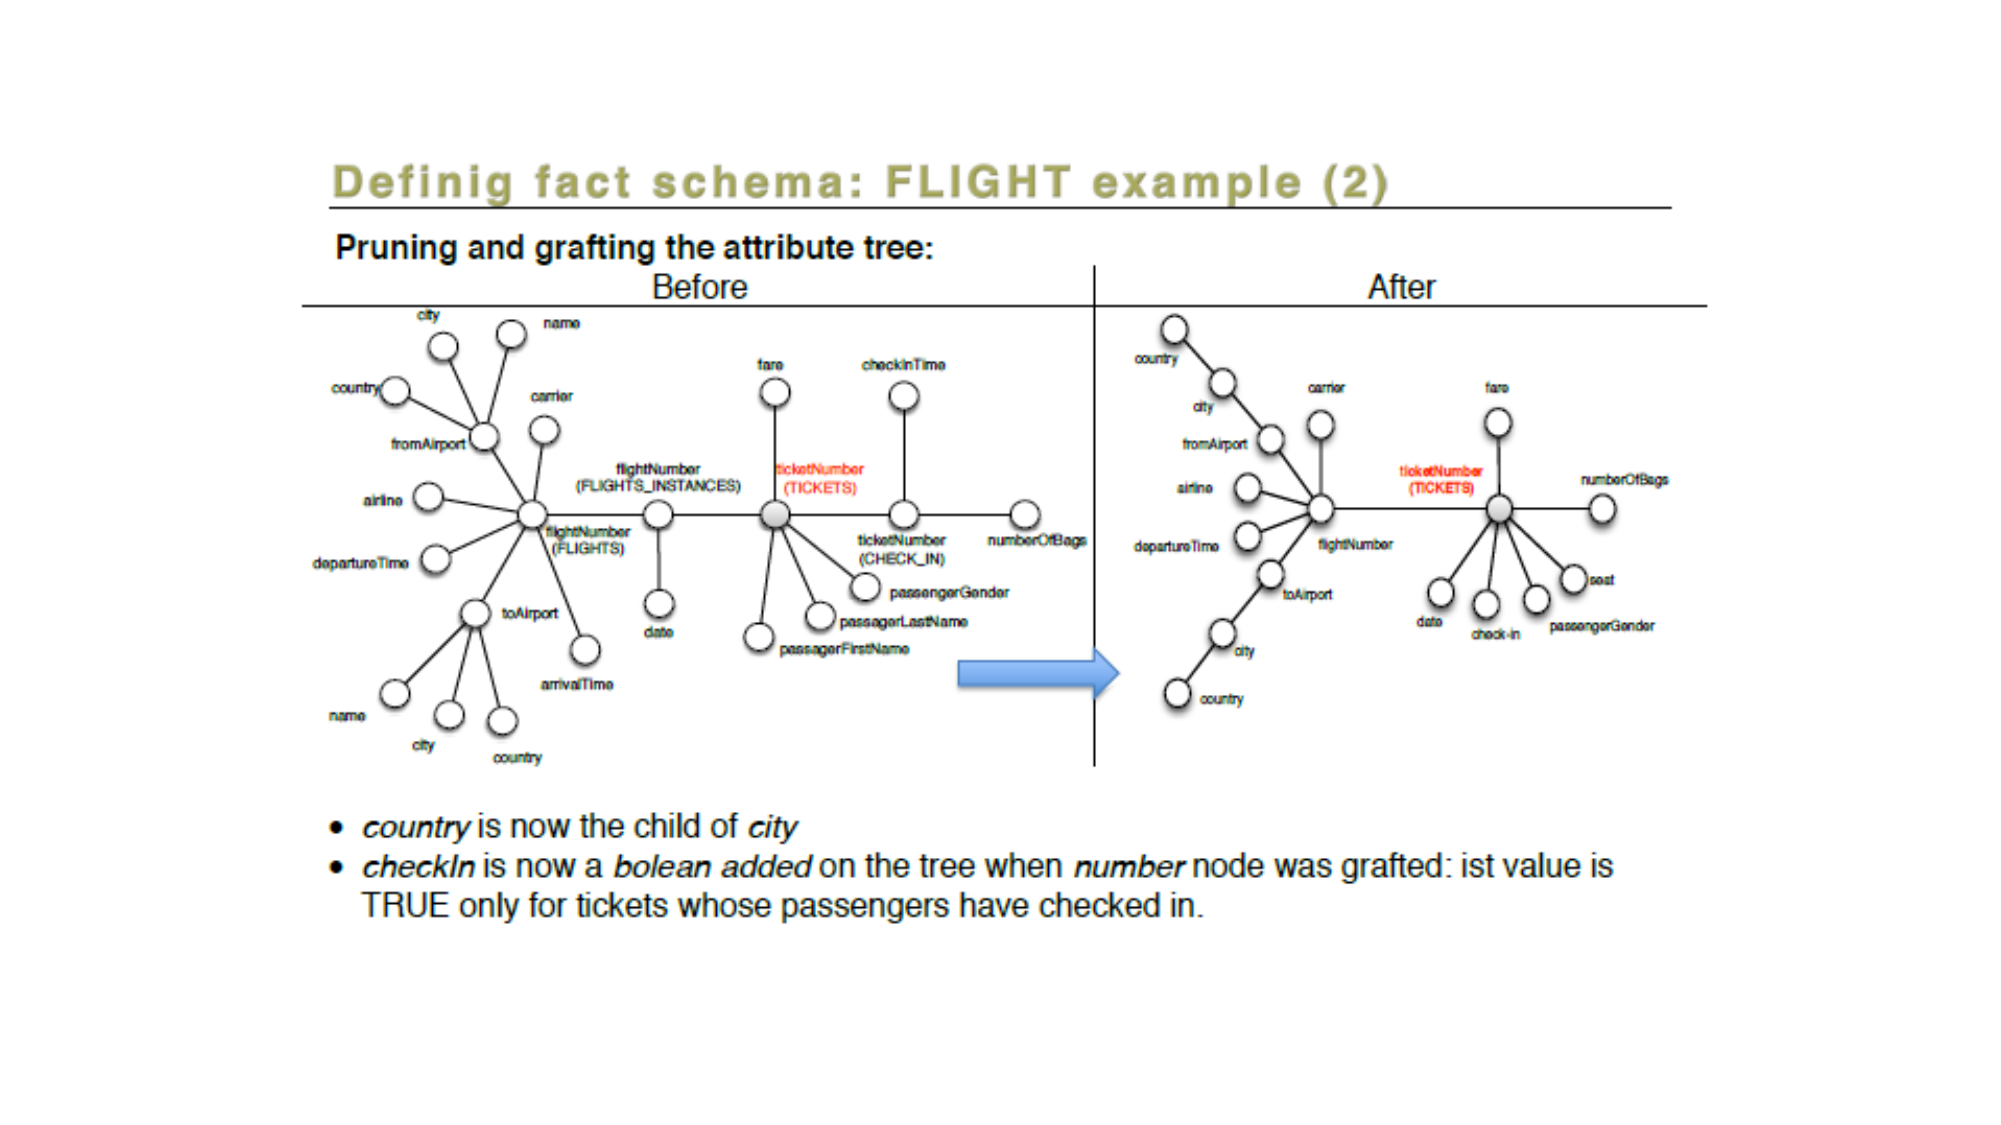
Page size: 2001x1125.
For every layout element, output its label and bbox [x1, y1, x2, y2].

picture [267, 128, 1733, 997]
